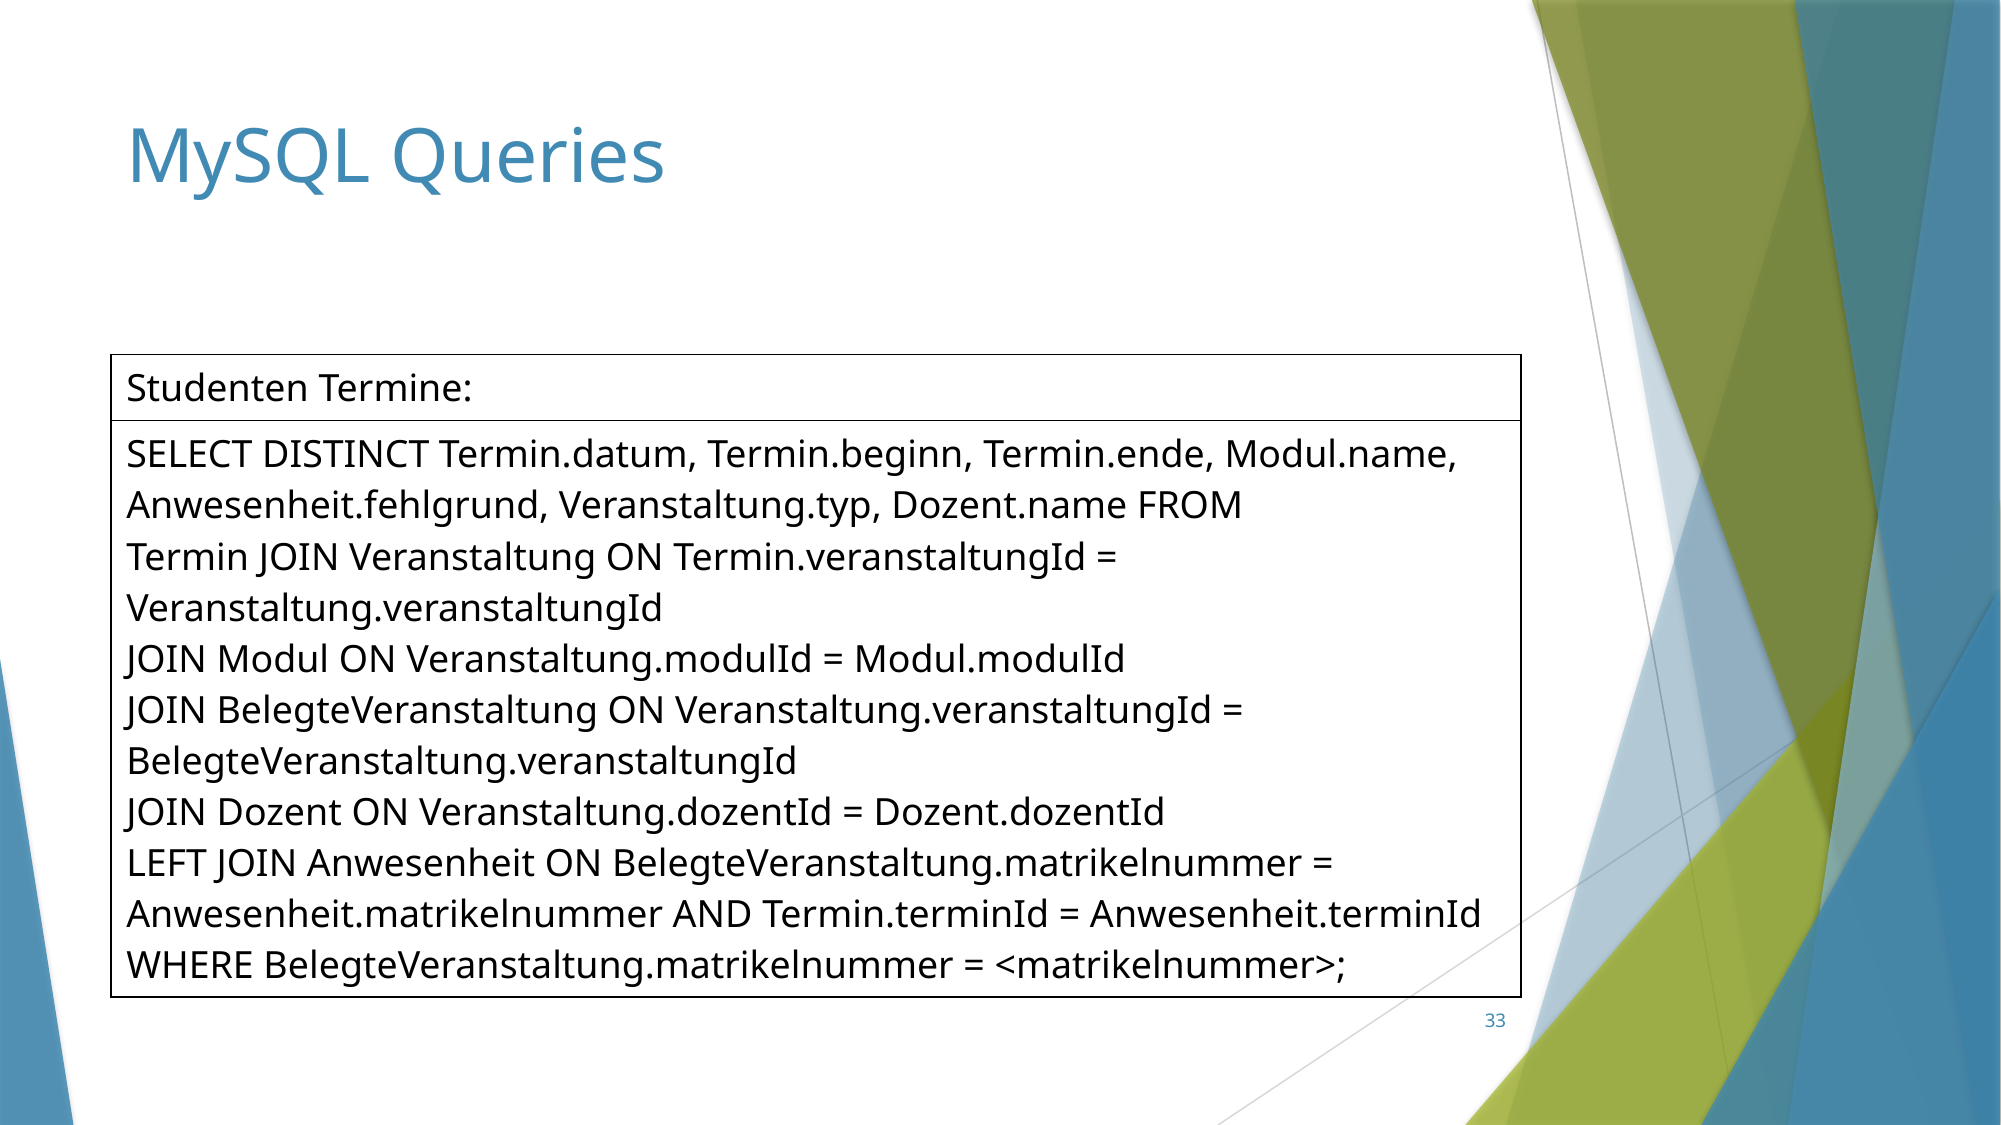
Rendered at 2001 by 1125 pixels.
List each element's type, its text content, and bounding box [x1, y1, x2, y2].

slide_number 33 [1409, 998, 1522, 1051]
table_cell SELECT DISTINCT Termin.datum, Termin.beginn, Termin.ende, Modul.name, Anwesenheit.fehlgrund, Veranstaltung.typ, Dozent.name FROM Termin JOIN Veranstaltung ON Termin.veranstaltungId = Veranstaltung.veranstaltungId JOIN Modul ON Veranstaltung.modulId = Modul.modulId JOIN BelegteVeranstaltung ON Veranstaltung.veranstaltungId = BelegteVeranstaltung.veranstaltungId JOIN Dozent ON Veranstaltung.dozentId = Dozent.dozentId LEFT JOIN Anwesenheit ON BelegteVeranstaltung.matrikelnummer = Anwesenheit.matrikelnummer AND Termin.terminId = Anwesenheit.terminId WHERE BelegteVeranstaltung.matrikelnummer = <matrikelnummer>; [112, 421, 1520, 996]
title MySQL Queries [111, 99, 1522, 317]
table_header Studenten Termine: [112, 355, 1520, 420]
